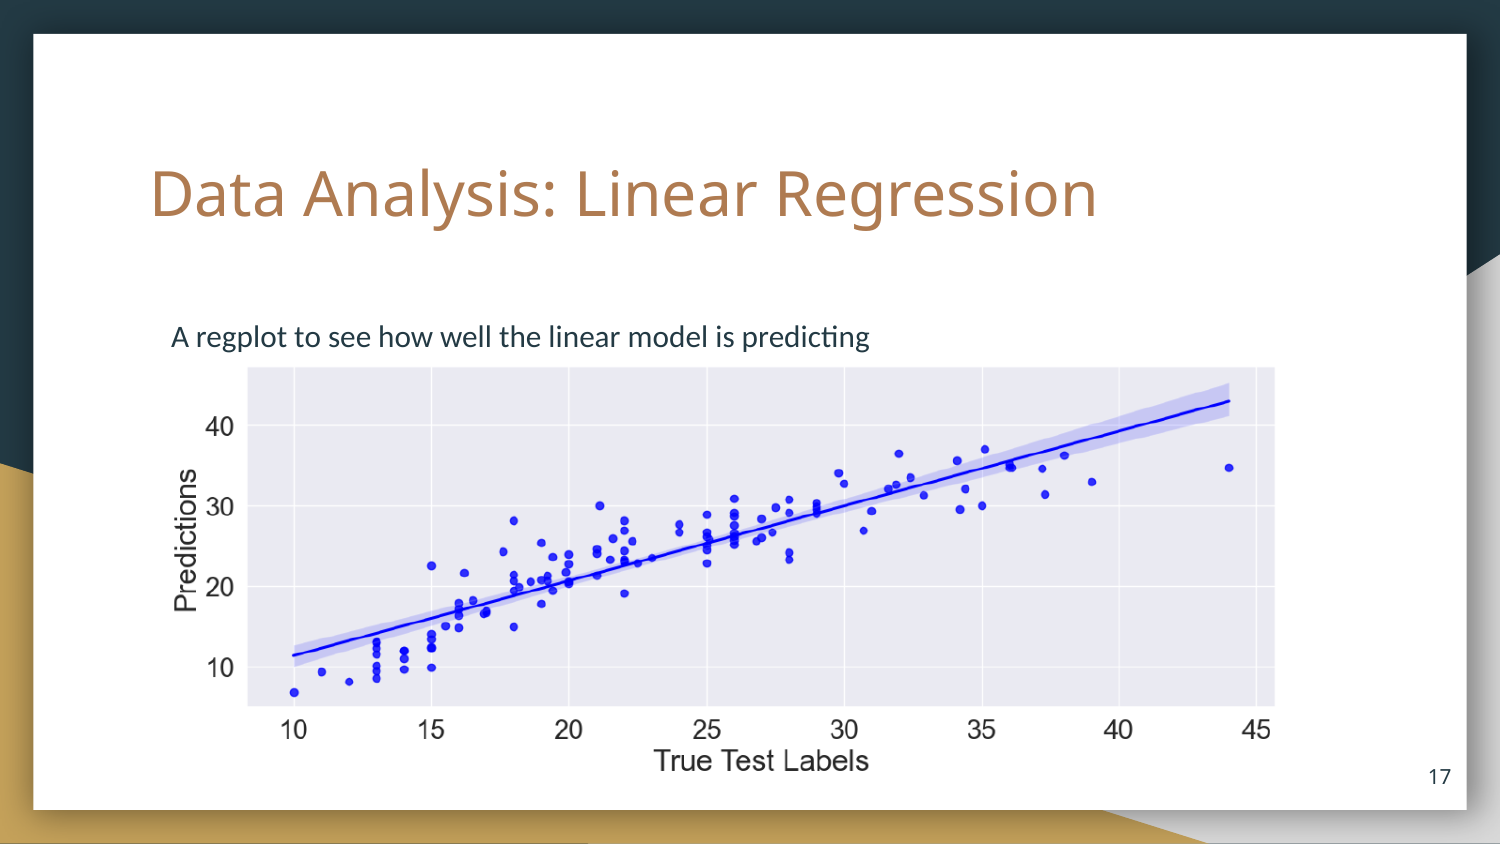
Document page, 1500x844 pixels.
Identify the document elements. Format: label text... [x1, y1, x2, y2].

list A regplot to see how well the linear model is predicting [156, 295, 1388, 697]
title Data Analysis: Linear Regression [134, 138, 1366, 296]
slide_number ‹#› [1376, 745, 1467, 810]
picture [167, 362, 1286, 776]
